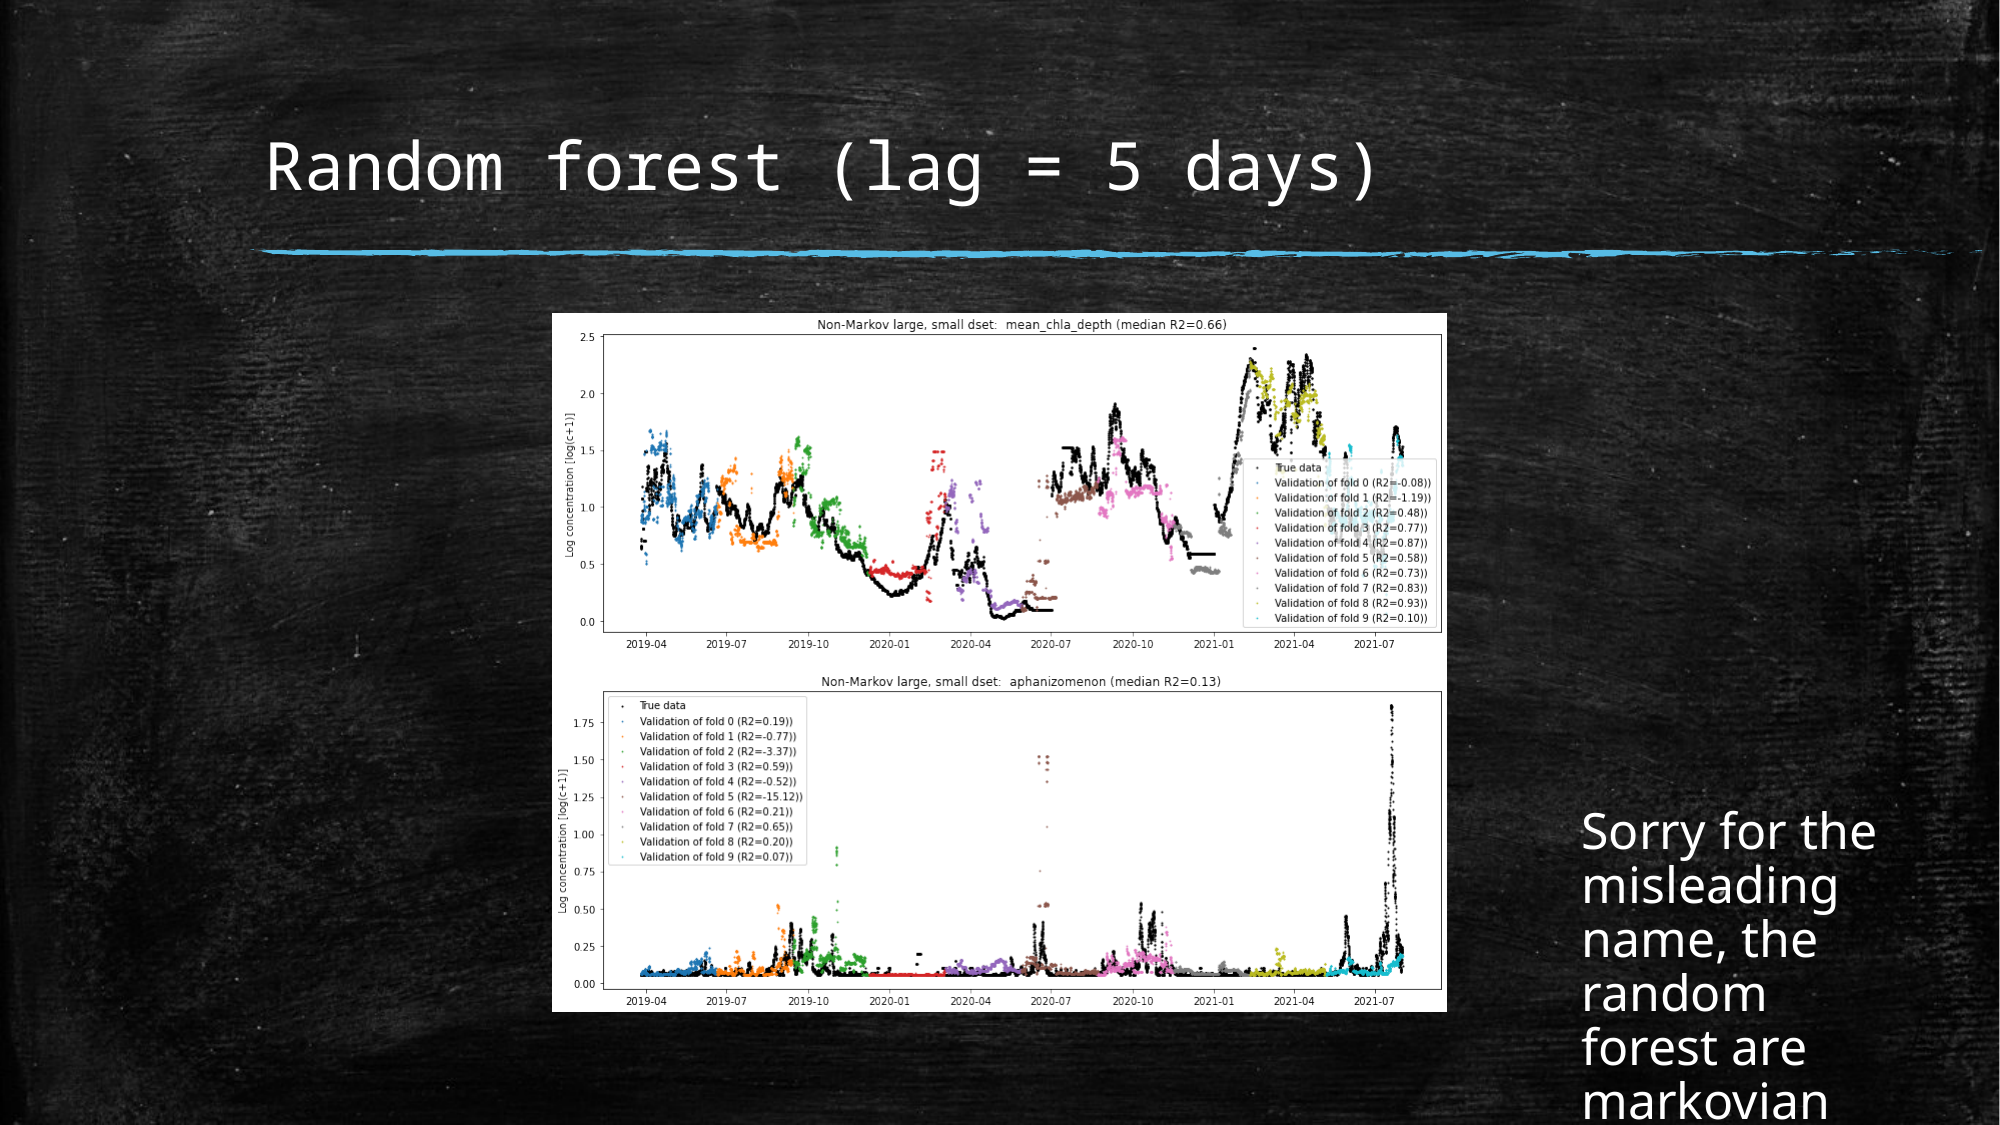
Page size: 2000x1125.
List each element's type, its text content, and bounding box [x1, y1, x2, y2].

picture [552, 312, 1447, 1013]
title Random forest (lag = 5 days) [249, 45, 1750, 213]
text_box Sorry for the misleading name, the random forest are markovian [1566, 798, 1922, 1125]
